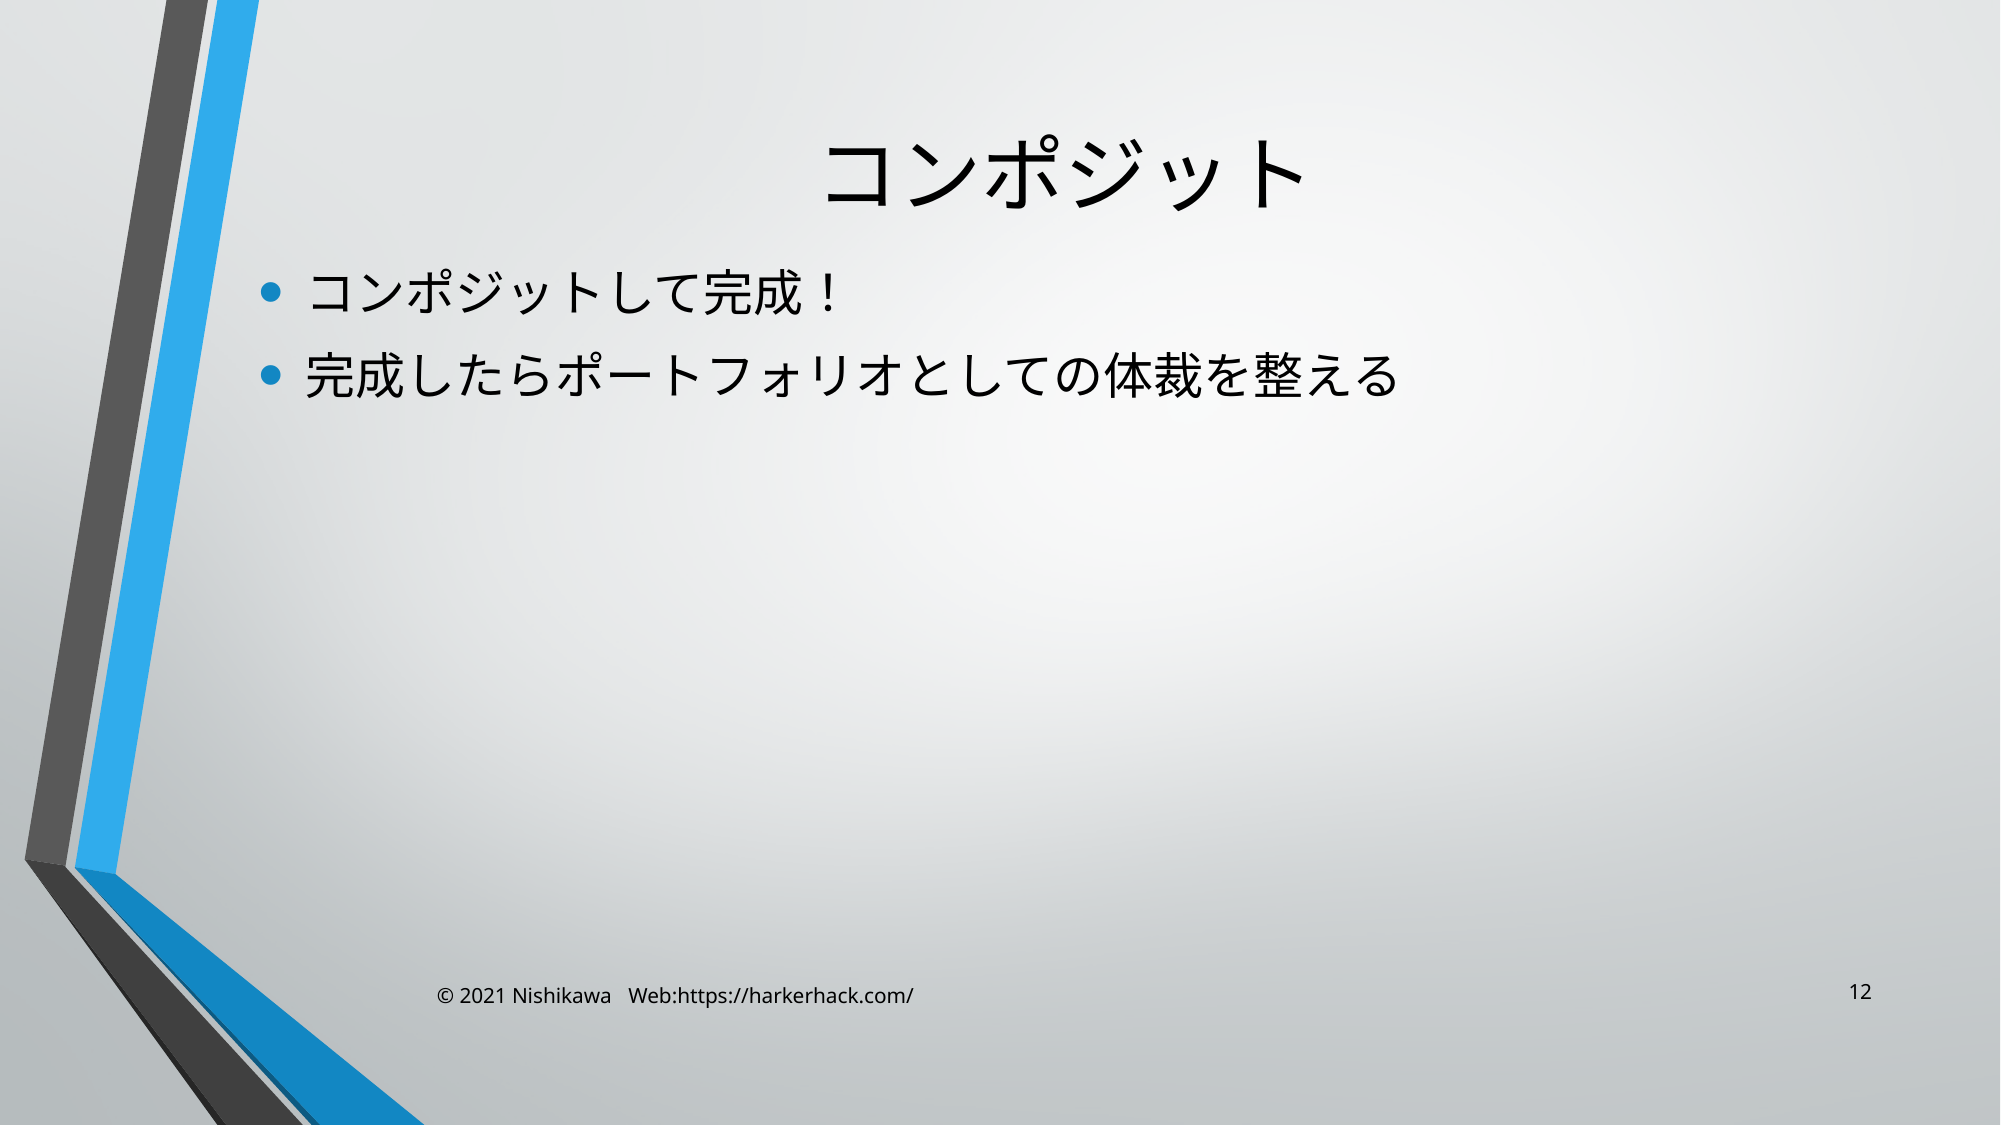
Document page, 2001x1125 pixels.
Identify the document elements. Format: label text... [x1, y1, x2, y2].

slide_number 12 [1796, 962, 1887, 1023]
list コンポジットして完成！ 完成したらポートフォリオとしての体裁を整える [243, 254, 1887, 950]
footer © 2021 Nishikawa Web:https://harkerhack.com/ [421, 965, 1584, 1025]
title コンポジット [243, 112, 1887, 232]
